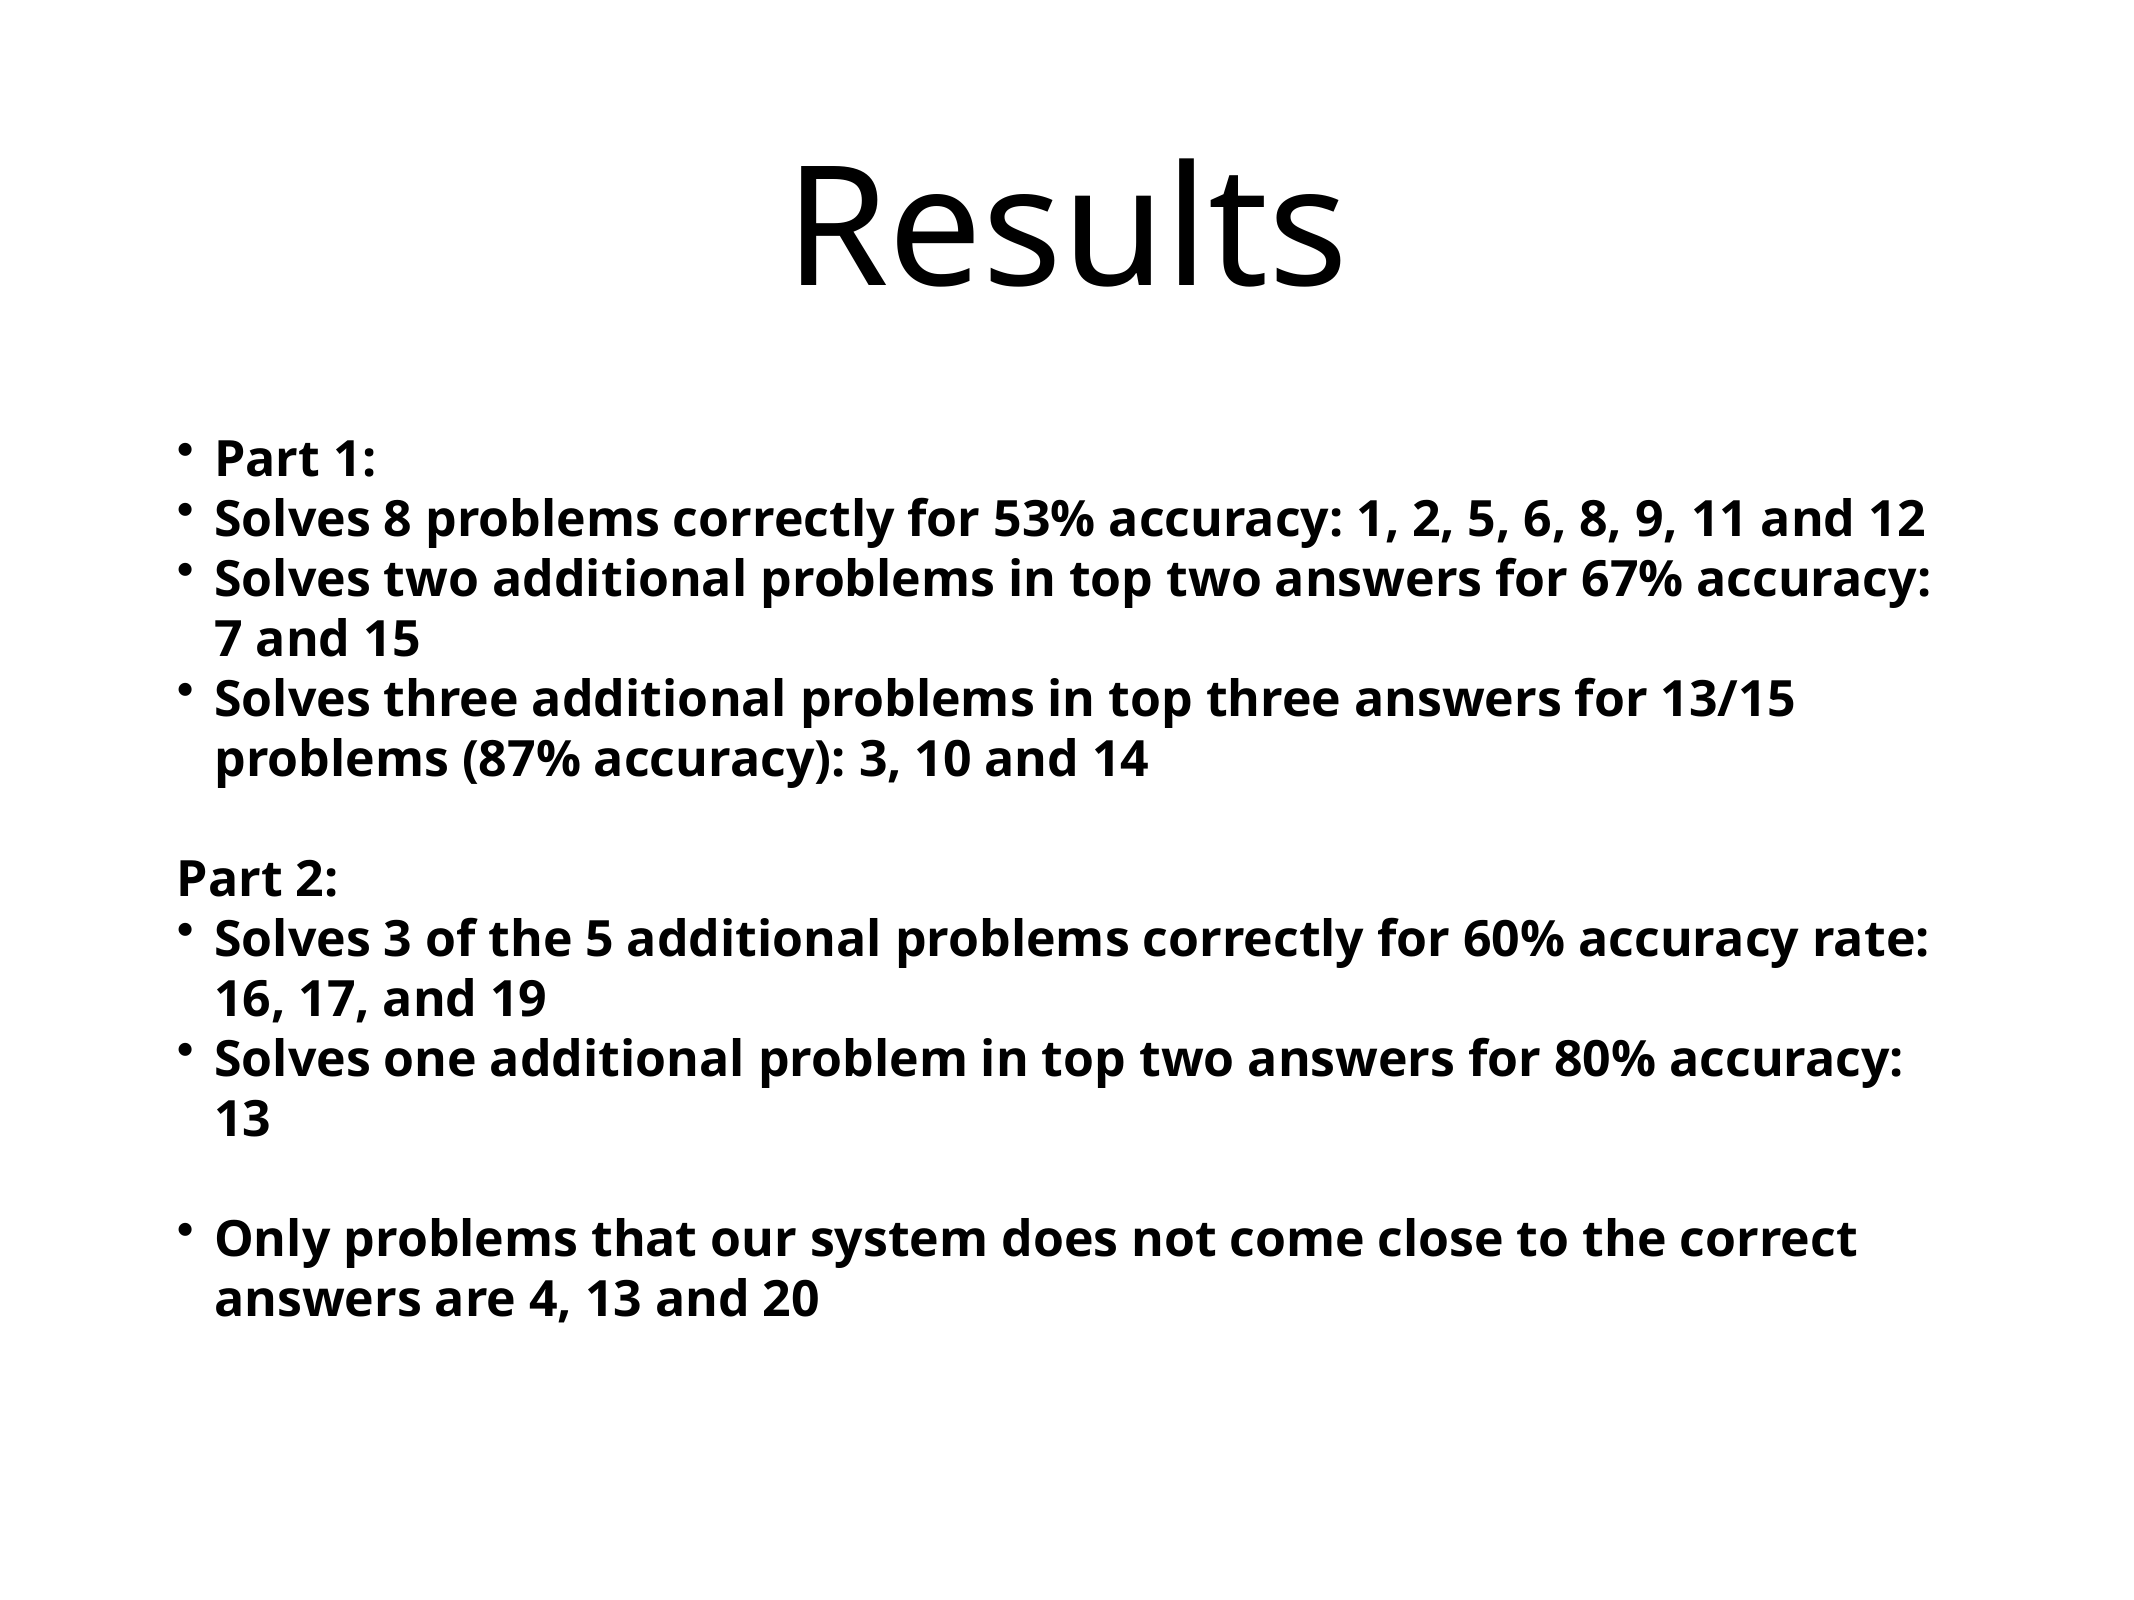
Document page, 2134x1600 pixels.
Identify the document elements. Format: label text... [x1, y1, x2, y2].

title Results [155, 41, 1978, 397]
text_box Part 1: Solves 8 problems correctly for 53% accuracy: 1, 2, 5, 6, 8, 9, 11 and 12 Solves two additional problems in top two answers for 67% accuracy: 7 and 15 Solves three additional problems in top three answers for 13/15 problems (87% accuracy): 3, 10 and 14 Part 2: Solves 3 of the 5 additional problems correctly for 60% accuracy rate: 16, 17, and 19 Solves one additional problem in top two answers for 80% accuracy: 13 Only problems that our system does not come close to the correct answers are 4, 13 and 20 [168, 417, 1965, 1335]
